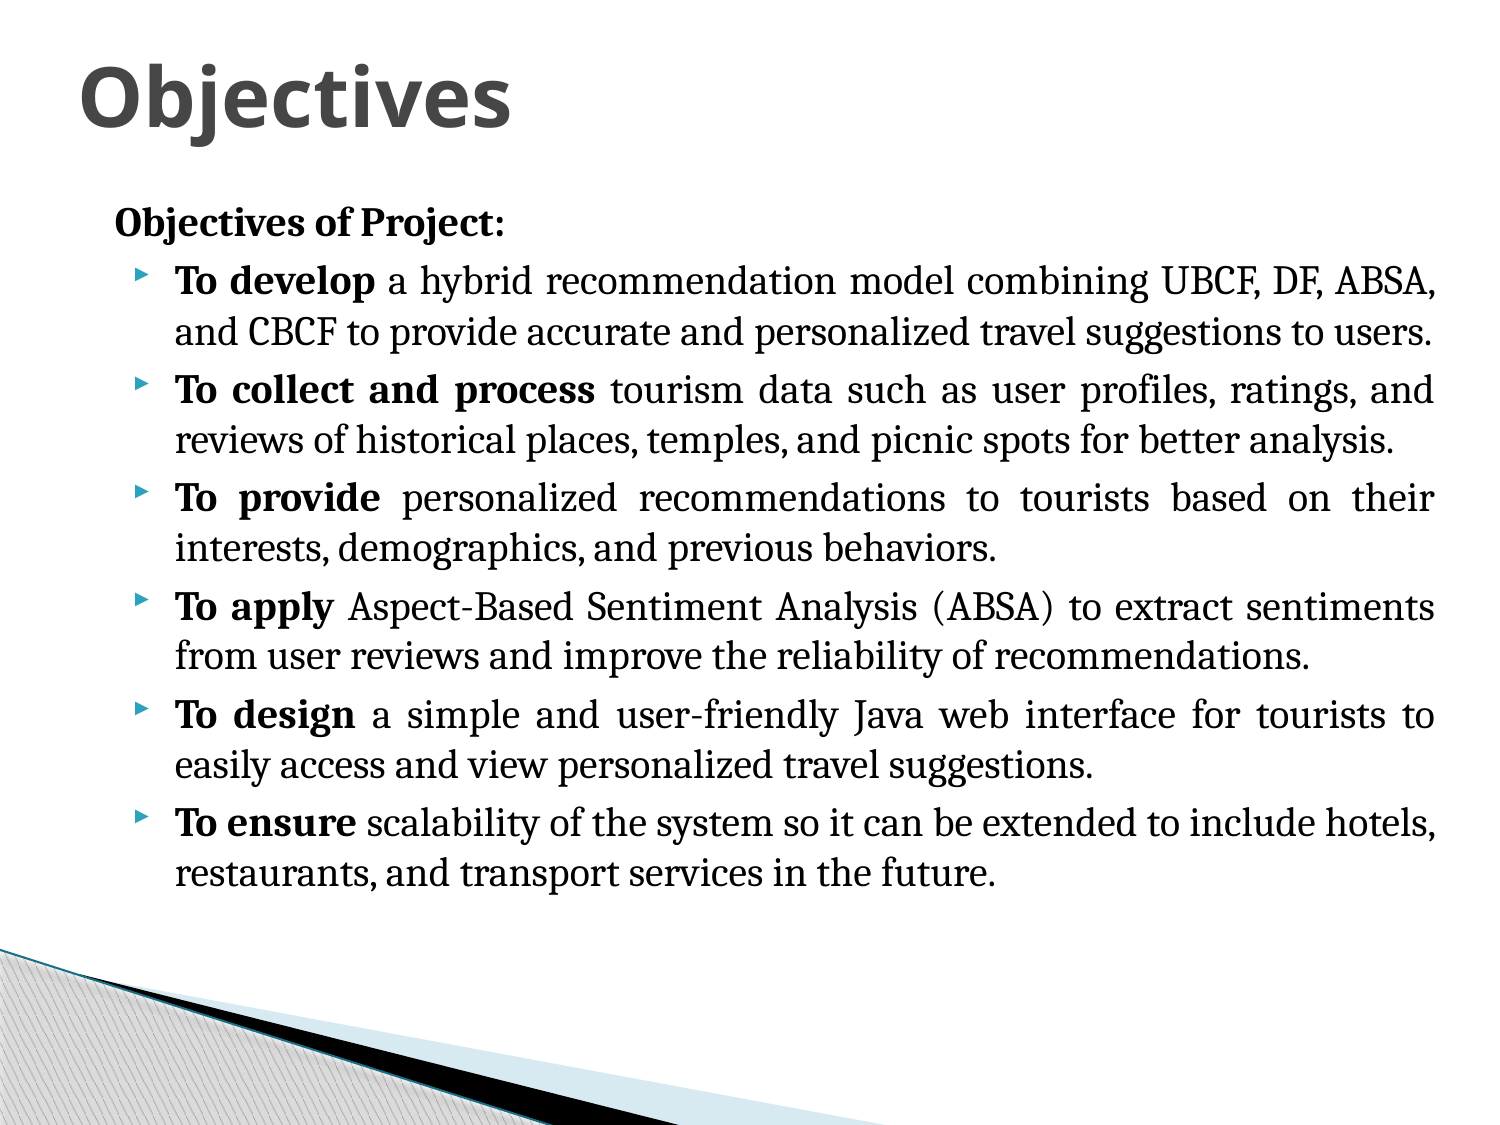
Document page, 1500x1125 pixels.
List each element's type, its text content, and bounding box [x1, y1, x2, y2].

title Objectives [62, 24, 1313, 163]
list Objectives of Project: To develop a hybrid recommendation model combining UBCF, DF, ABSA, and CBCF to provide accurate and personalized travel suggestions to users. To collect and process tourism data such as user profiles, ratings, and reviews of historical places, temples, and picnic spots for better analysis. To provide personalized recommendations to tourists based on their interests, demographics, and previous behaviors. To apply Aspect-Based Sentiment Analysis (ABSA) to extract sentiments from user reviews and improve the reliability of recommendations. To design a simple and user-friendly Java web interface for tourists to easily access and view personalized travel suggestions. To ensure scalability of the system so it can be extended to include hotels, restaurants, and transport services in the future. [99, 162, 1450, 1088]
